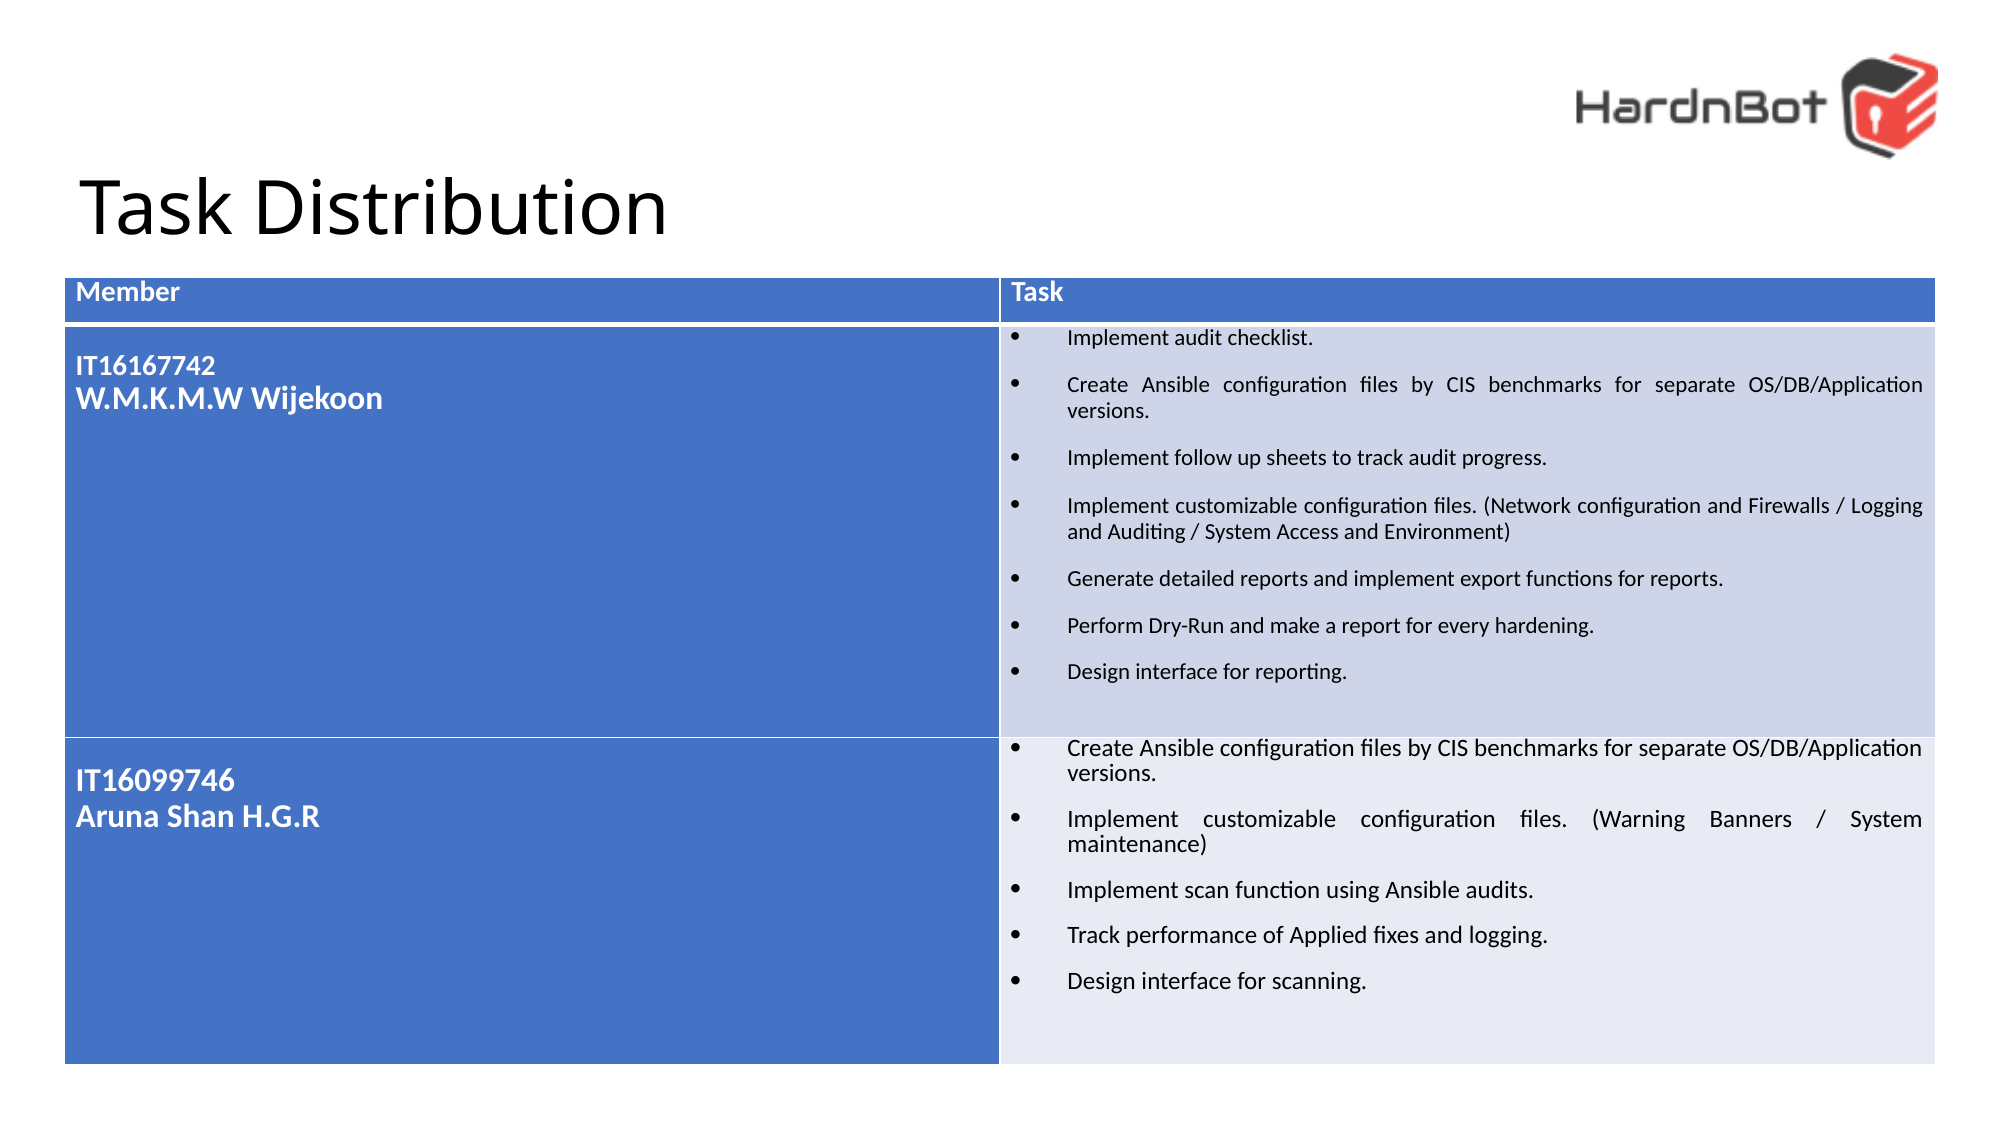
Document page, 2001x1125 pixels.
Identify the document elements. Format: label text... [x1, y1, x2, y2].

table_cell Implement audit checklist. Create Ansible configuration files by CIS benchmarks for separate OS/DB/Application versions. Implement follow up sheets to track audit progress. Implement customizable configuration files. (Network configuration and Firewalls / Logging and Auditing / System Access and Environment) Generate detailed reports and implement export functions for reports. Perform Dry-Run and make a report for every hardening. Design interface for reporting. [1001, 327, 1935, 737]
table_cell IT16167742 W.M.K.M.W Wijekoon [65, 327, 999, 737]
table_header Member [65, 278, 999, 322]
picture [1415, 0, 2000, 287]
table_cell Create Ansible configuration files by CIS benchmarks for separate OS/DB/Application versions. Implement customizable configuration files. (Warning Banners / System maintenance) Implement scan function using Ansible audits. Track performance of Applied fixes and logging. Design interface for scanning. [1001, 738, 1935, 1064]
table_header Task [1001, 278, 1935, 322]
title Task Distribution [64, 102, 1415, 276]
table_cell IT16099746 Aruna Shan H.G.R [65, 738, 999, 1064]
